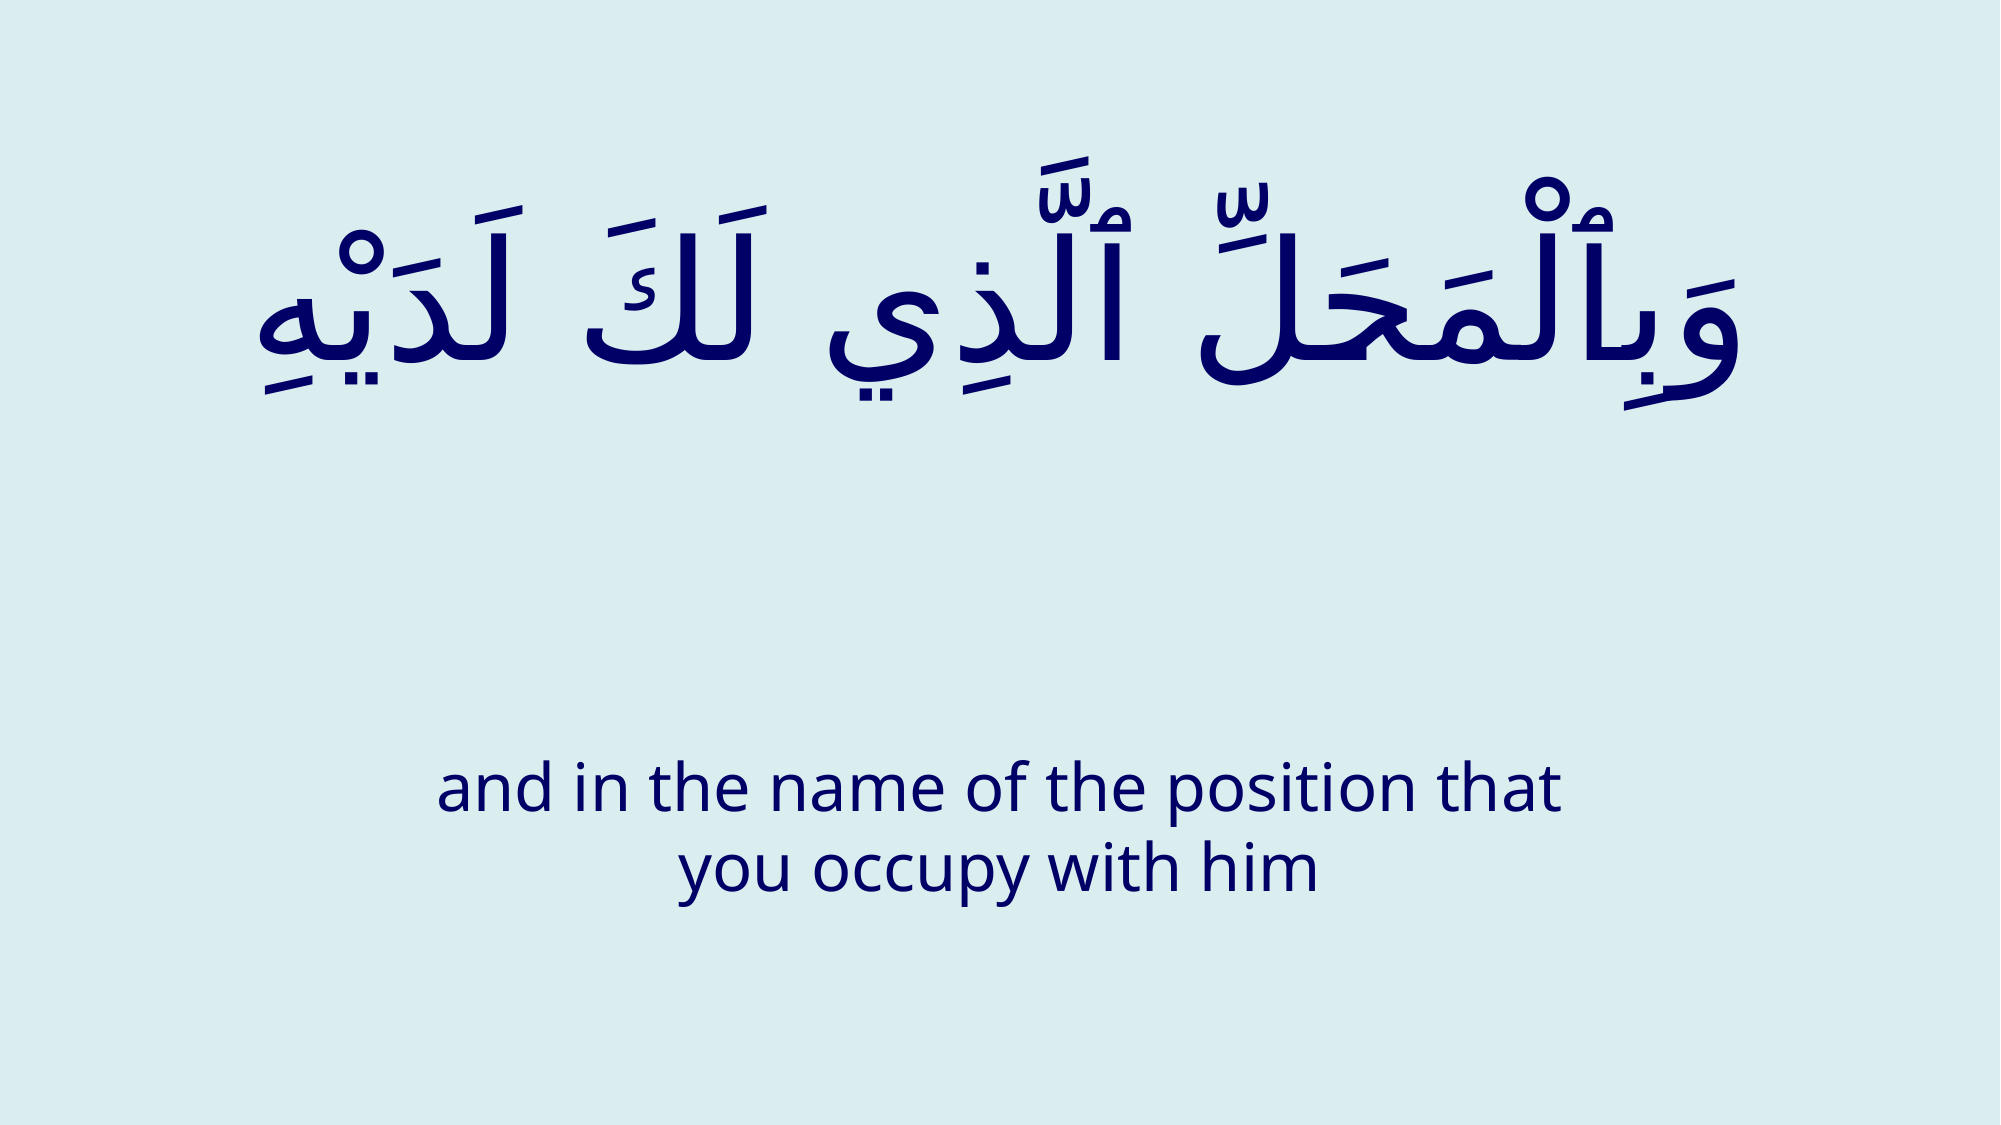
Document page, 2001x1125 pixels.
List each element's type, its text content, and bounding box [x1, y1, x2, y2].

list and in the name of the position that you occupy with him [356, 737, 1644, 1050]
title وَبِٱلْمَحَلِّ ٱلَّذِي لَكَ لَدَيْهِ [0, 200, 2000, 388]
